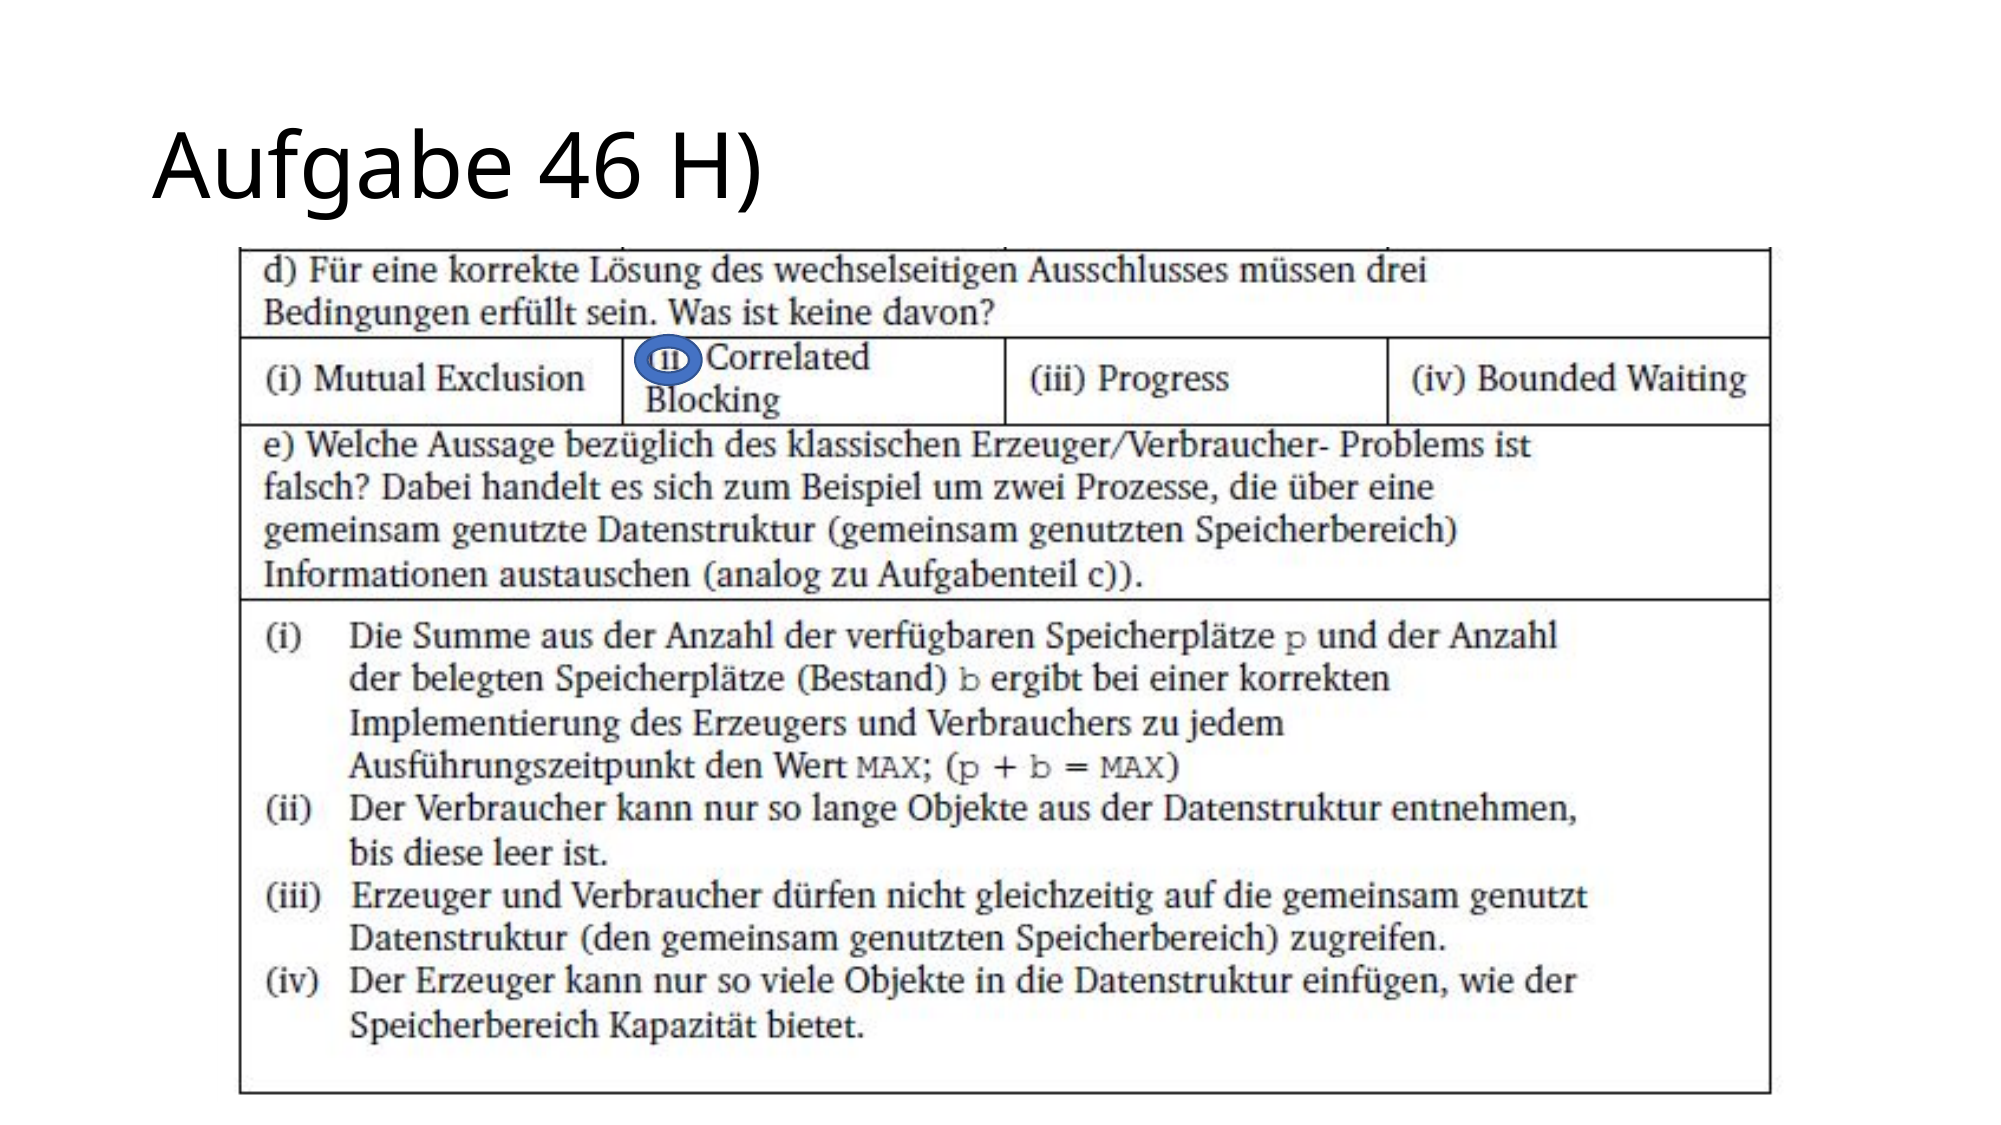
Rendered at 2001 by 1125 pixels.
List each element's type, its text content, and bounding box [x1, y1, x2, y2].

title Aufgabe 46 H) [137, 59, 1863, 278]
picture [216, 247, 1784, 1102]
